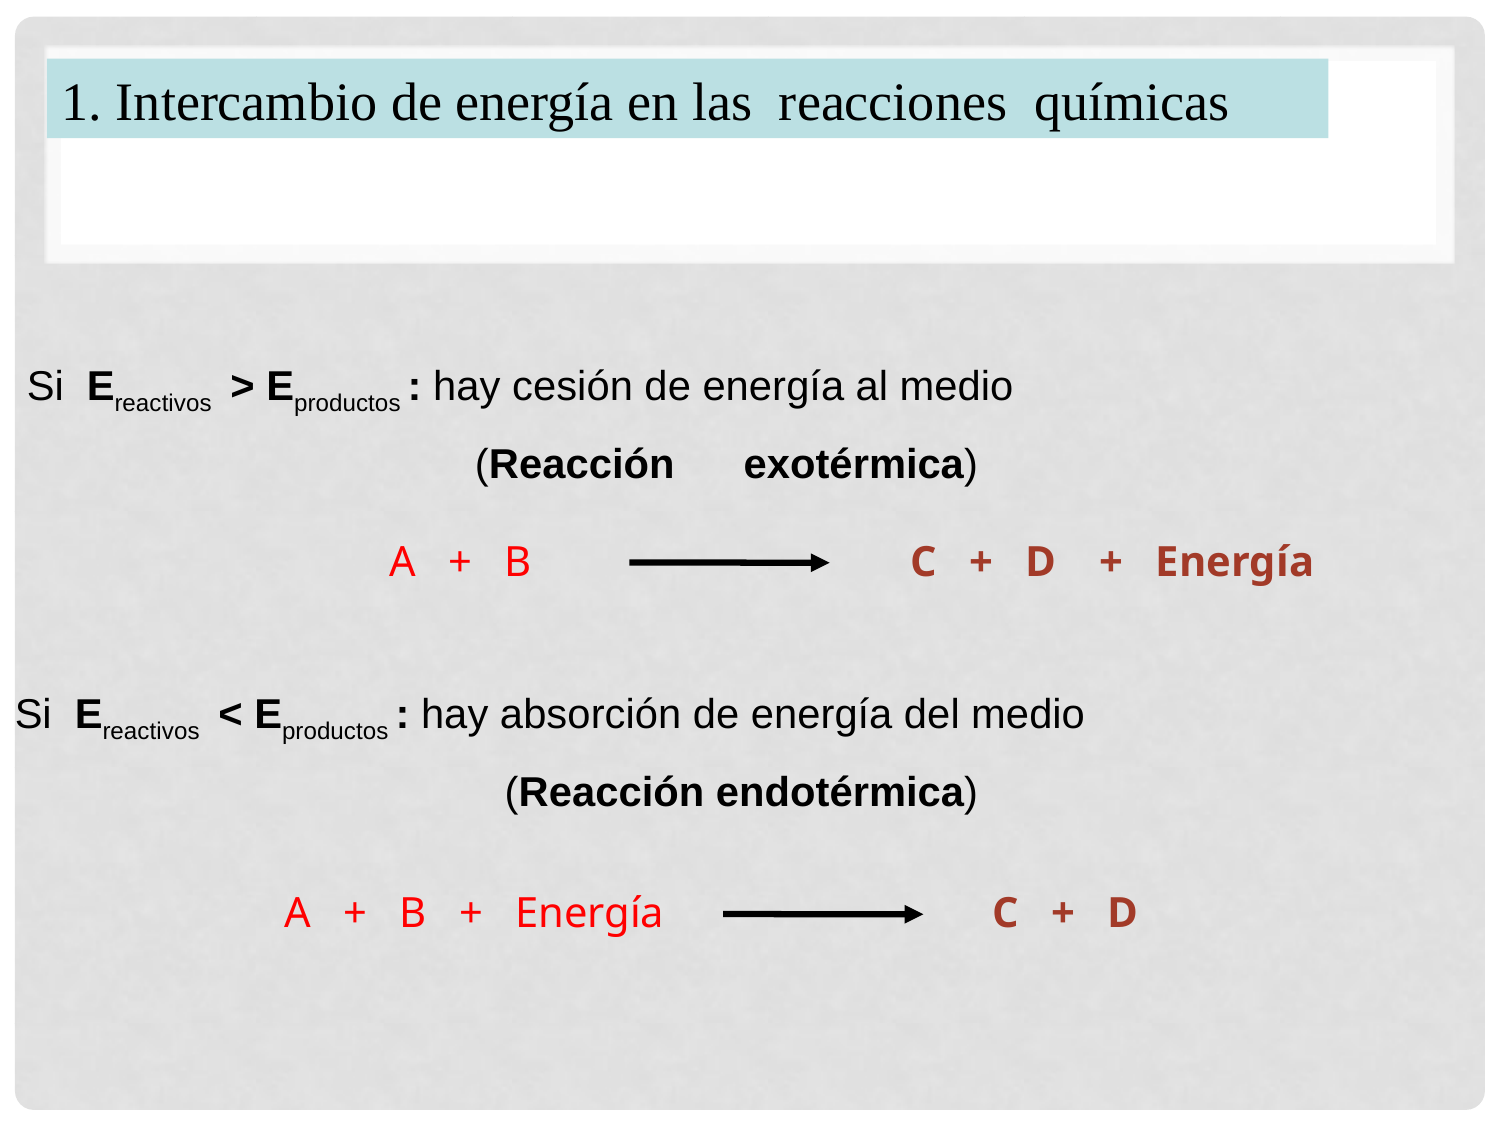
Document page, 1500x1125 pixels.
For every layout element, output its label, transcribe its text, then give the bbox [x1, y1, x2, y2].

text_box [374, 527, 1395, 593]
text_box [269, 878, 1230, 945]
text_box 1. Intercambio de energía en las reacciones químicas [46, 58, 1329, 139]
text_box Si Ereactivos < Eproductos : hay absorción de energía del medio (Reacción endotérmica) [0, 679, 1472, 823]
text_box Si Ereactivos > Eproductos : hay cesión de energía al medio (Reacción exotérmica) [12, 351, 1442, 494]
